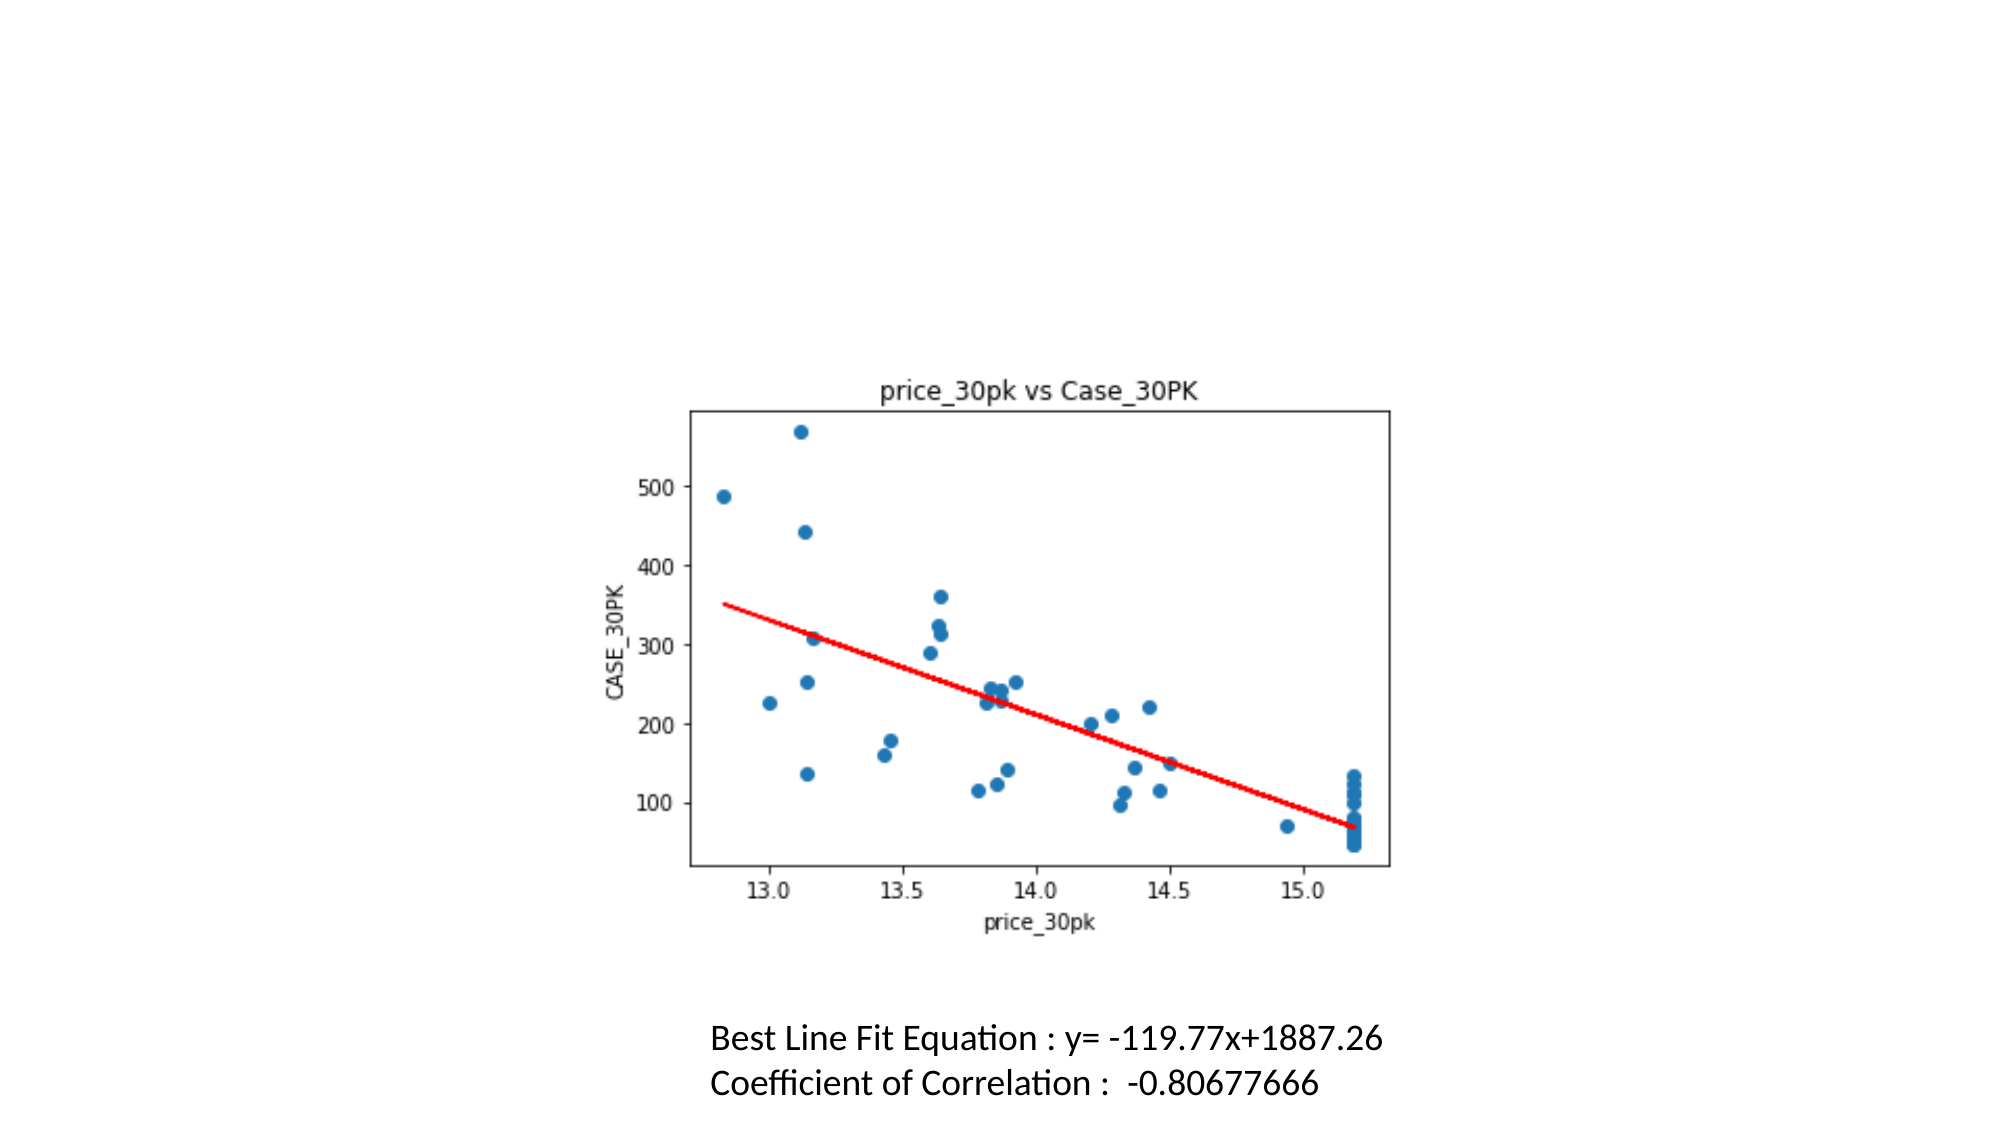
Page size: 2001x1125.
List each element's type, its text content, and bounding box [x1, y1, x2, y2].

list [590, 365, 1410, 948]
text_box Best Line Fit Equation : y= -119.77x+1887.26 Coefficient of Correlation : -0.80677666 [695, 1005, 1727, 1110]
